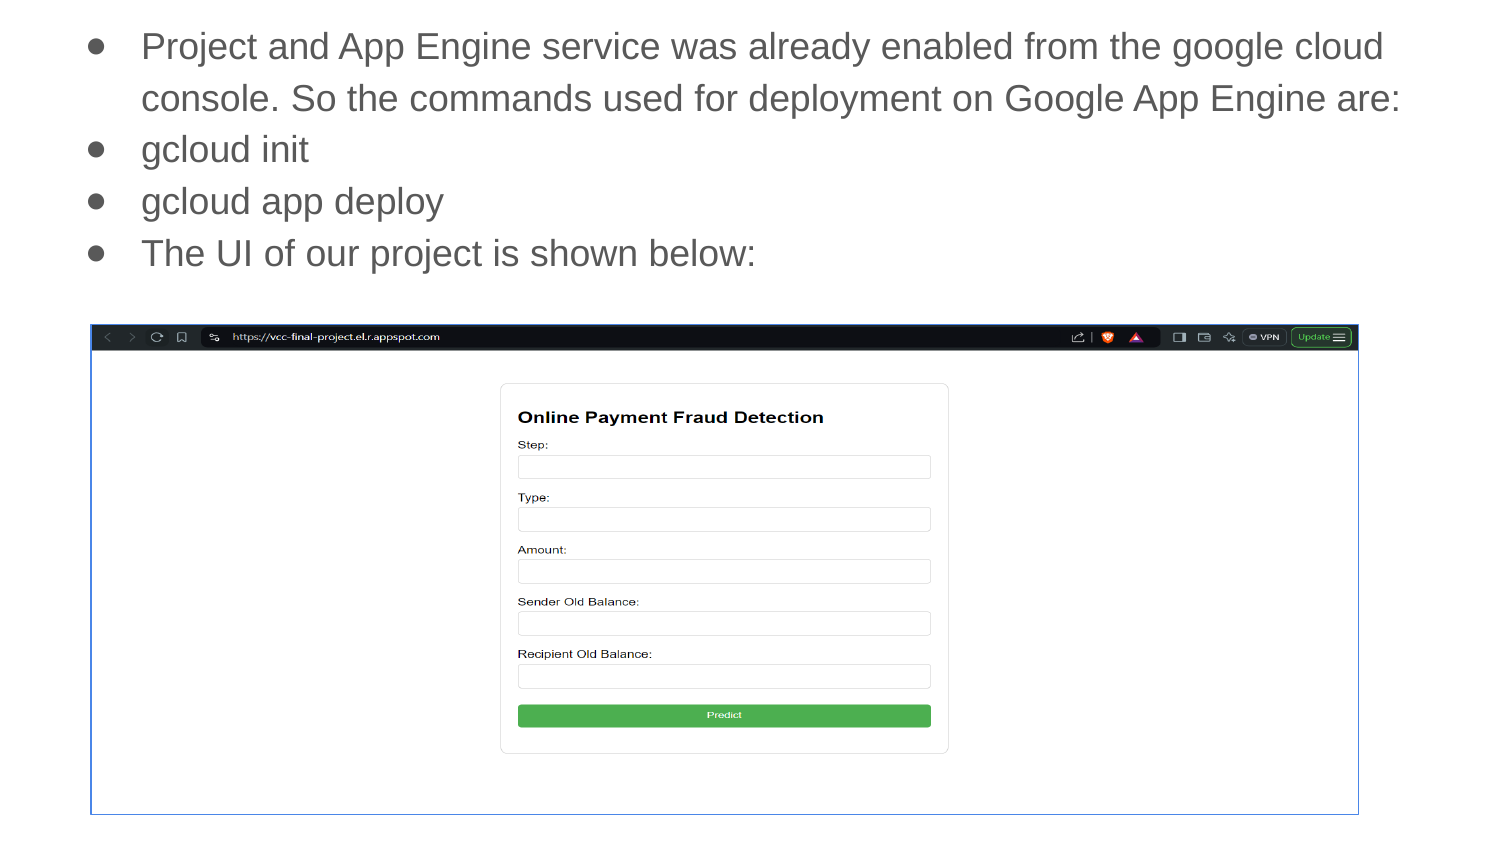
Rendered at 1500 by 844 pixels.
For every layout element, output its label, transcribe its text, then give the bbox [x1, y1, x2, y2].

list Project and App Engine service was already enabled from the google cloud console. So the commands used for deployment on Google App Engine are: gcloud init gcloud app deploy The UI of our project is shown below: [51, 0, 1449, 844]
picture [91, 325, 1358, 815]
